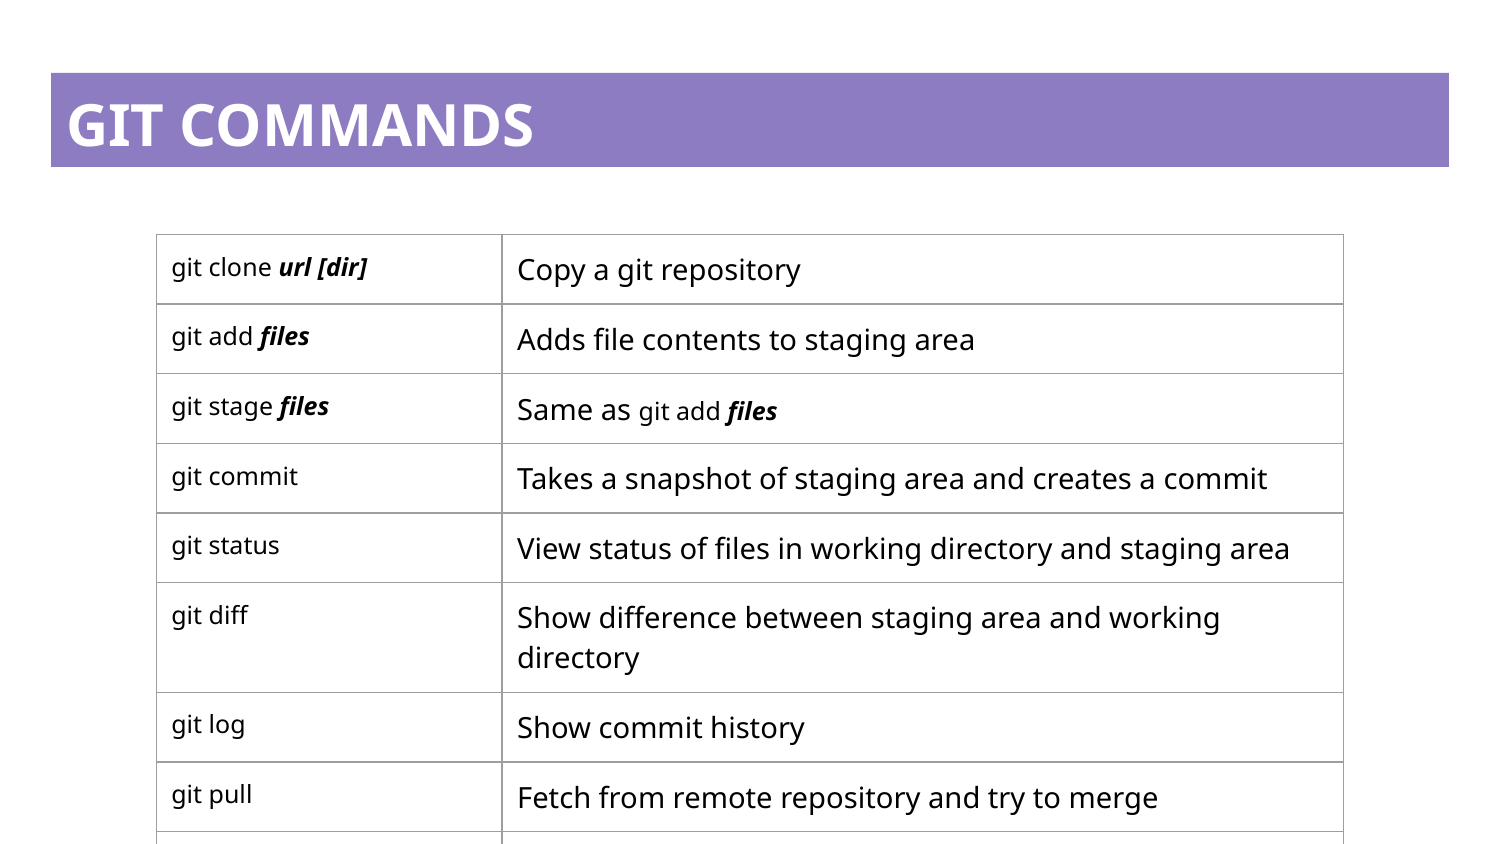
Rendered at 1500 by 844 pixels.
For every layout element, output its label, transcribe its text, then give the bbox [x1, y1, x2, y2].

table_cell Show commit history [503, 693, 1343, 761]
table_cell git log [157, 693, 501, 761]
table_cell git diff [157, 583, 501, 692]
table_cell Same as git add files [503, 374, 1343, 443]
table_cell Push local repository to remove repository [503, 832, 1343, 844]
title GIT COMMANDS [51, 72, 1449, 167]
table_cell Adds file contents to staging area [503, 305, 1343, 373]
table_cell git status [157, 514, 501, 582]
table_cell git push [157, 832, 501, 844]
table_header Copy a git repository [503, 235, 1343, 303]
table_cell git pull [157, 763, 501, 831]
table_cell git commit [157, 444, 501, 512]
table_header git clone url [dir] [157, 235, 501, 303]
table_cell Takes a snapshot of staging area and creates a commit [503, 444, 1343, 512]
table_cell git stage files [157, 374, 501, 443]
table_cell View status of files in working directory and staging area [503, 514, 1343, 582]
table_cell Show difference between staging area and working directory [503, 583, 1343, 692]
table_cell Fetch from remote repository and try to merge [503, 763, 1343, 831]
table_cell git add files [157, 305, 501, 373]
